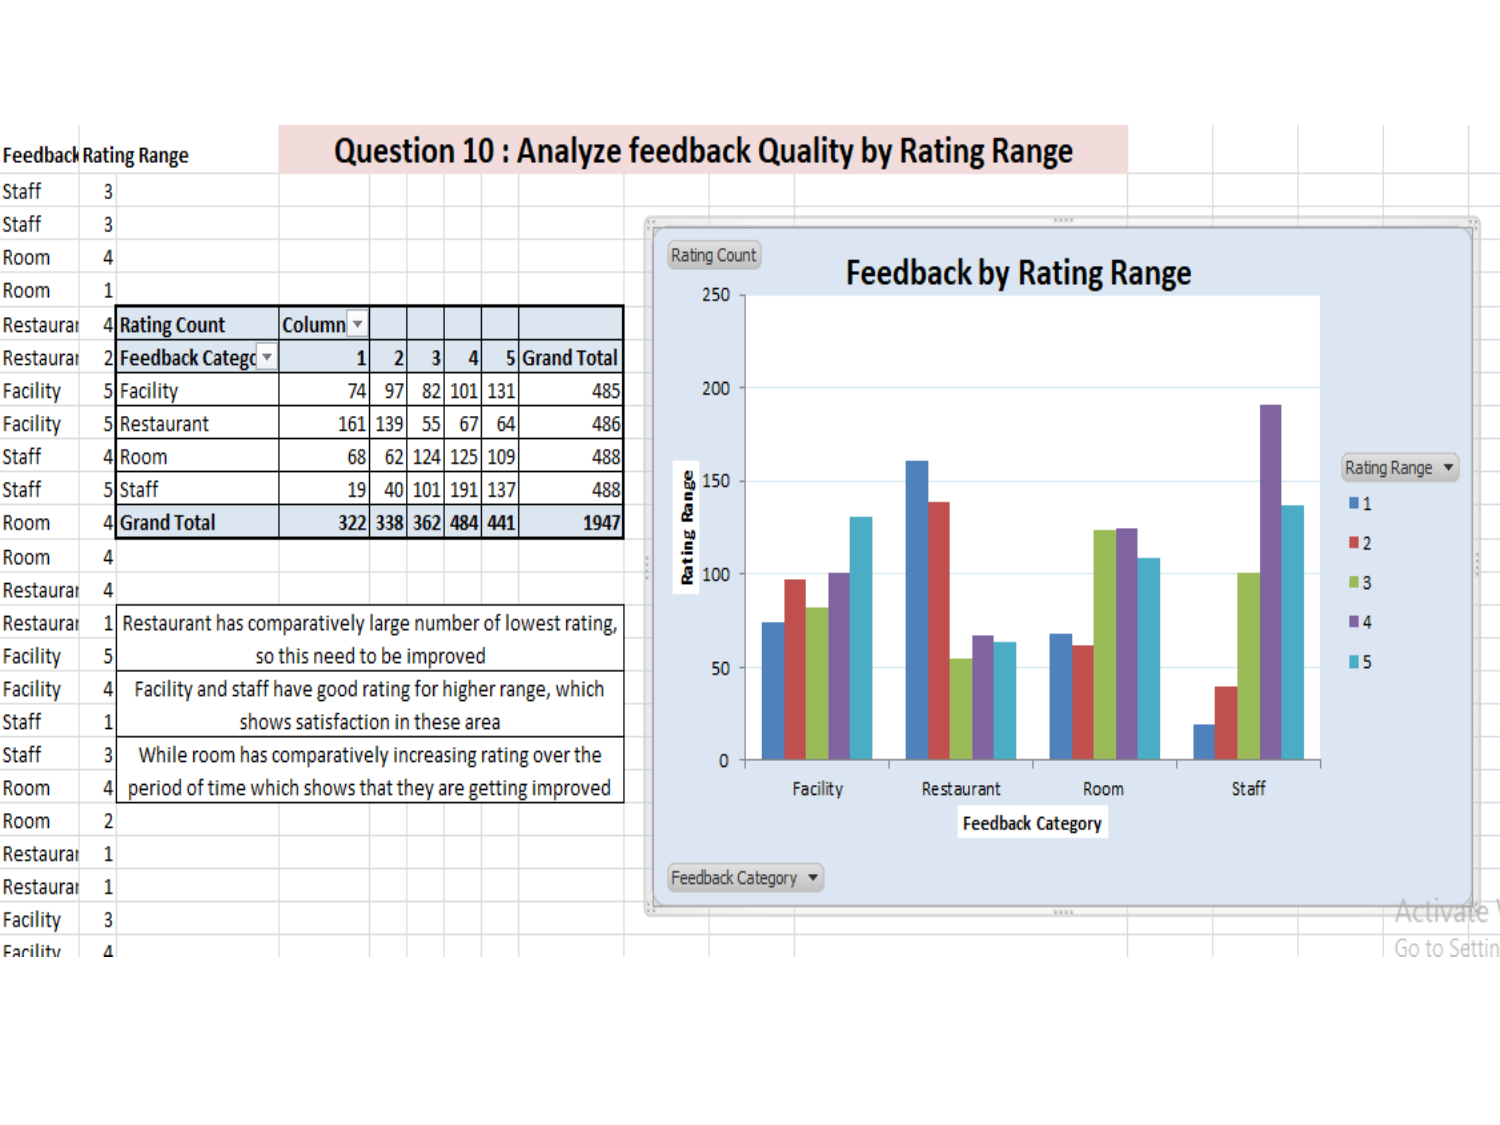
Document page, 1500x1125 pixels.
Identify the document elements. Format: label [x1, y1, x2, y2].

picture [0, 125, 1500, 958]
